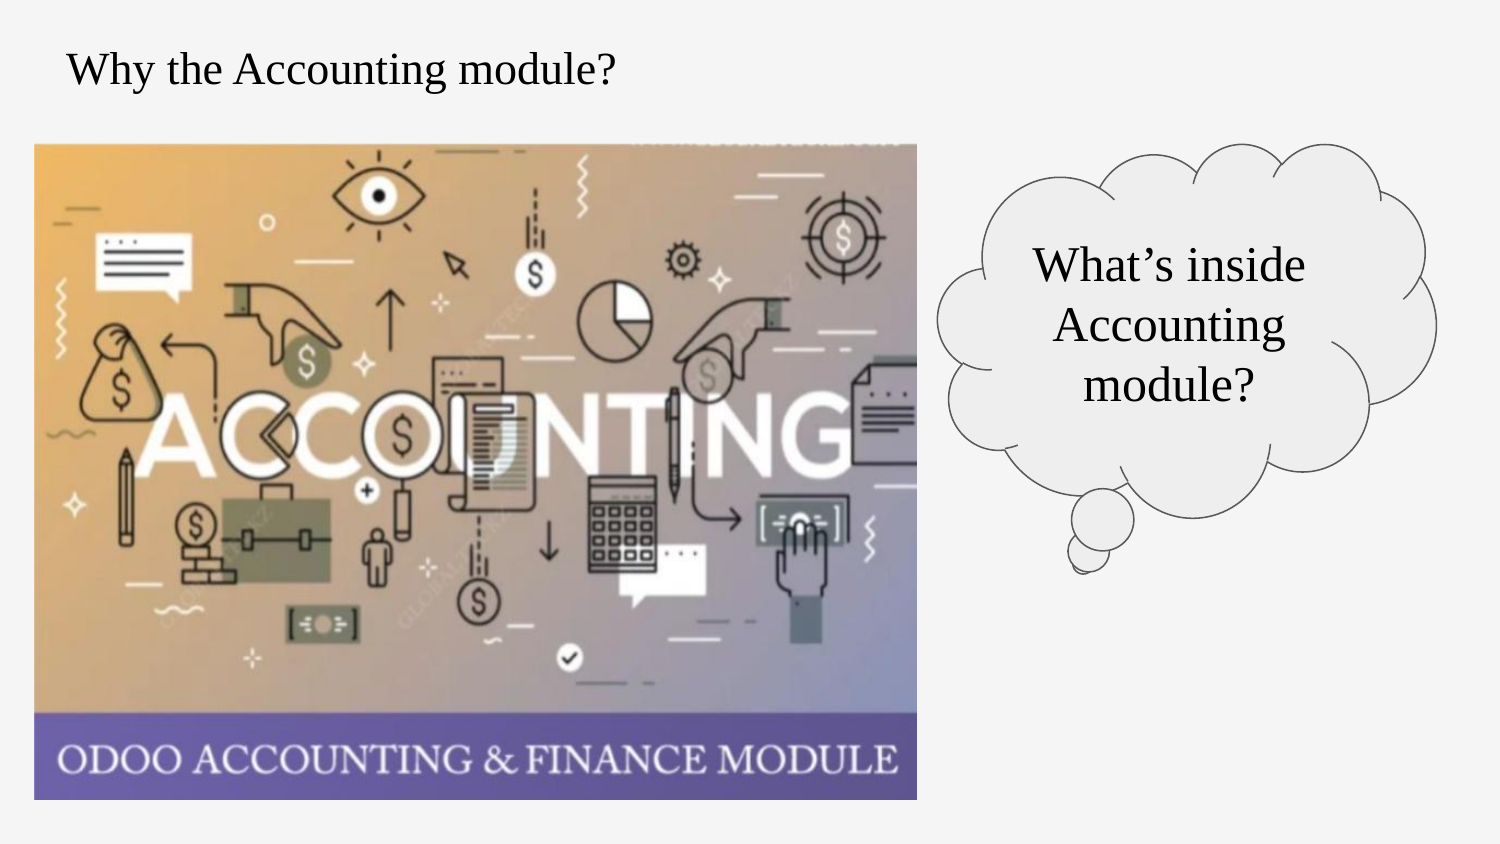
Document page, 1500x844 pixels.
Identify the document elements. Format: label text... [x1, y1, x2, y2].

picture [33, 142, 917, 800]
text_box What’s inside Accounting module? [937, 144, 1437, 575]
title Why the Accounting module? [51, 15, 1449, 110]
